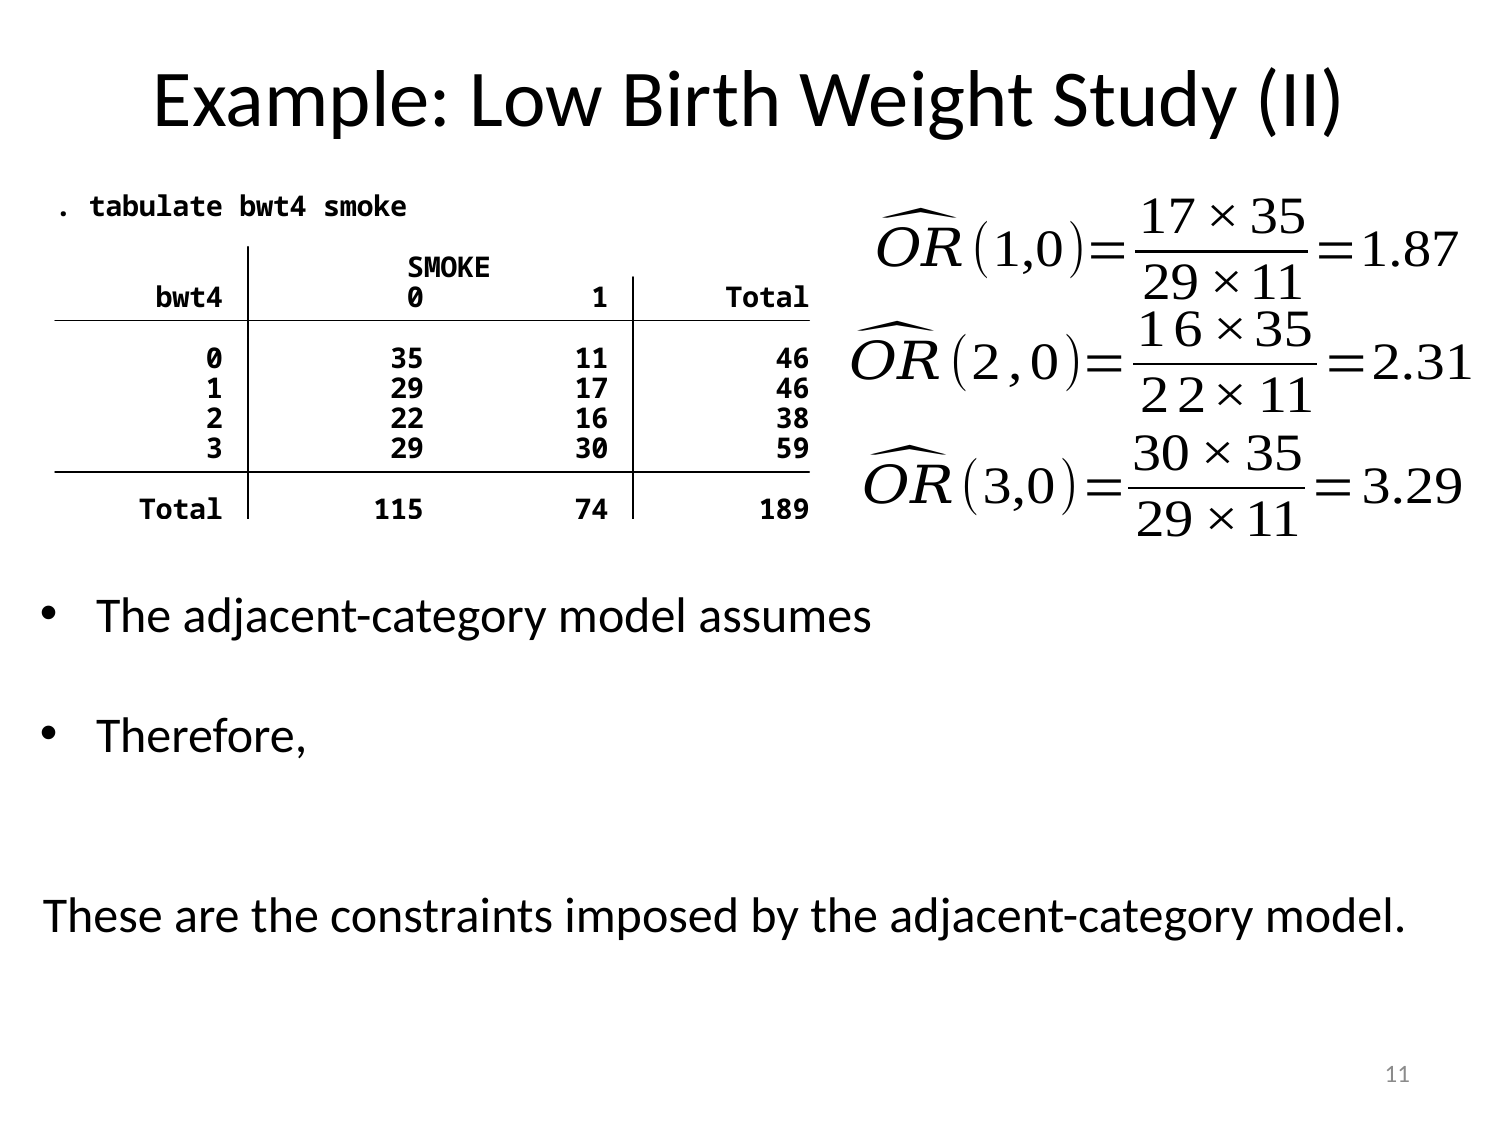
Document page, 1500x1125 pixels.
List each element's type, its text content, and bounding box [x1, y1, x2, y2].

picture [49, 155, 830, 519]
slide_number 11 [1074, 1042, 1425, 1103]
title Example: Low Birth Weight Study (II) [75, 0, 1425, 188]
